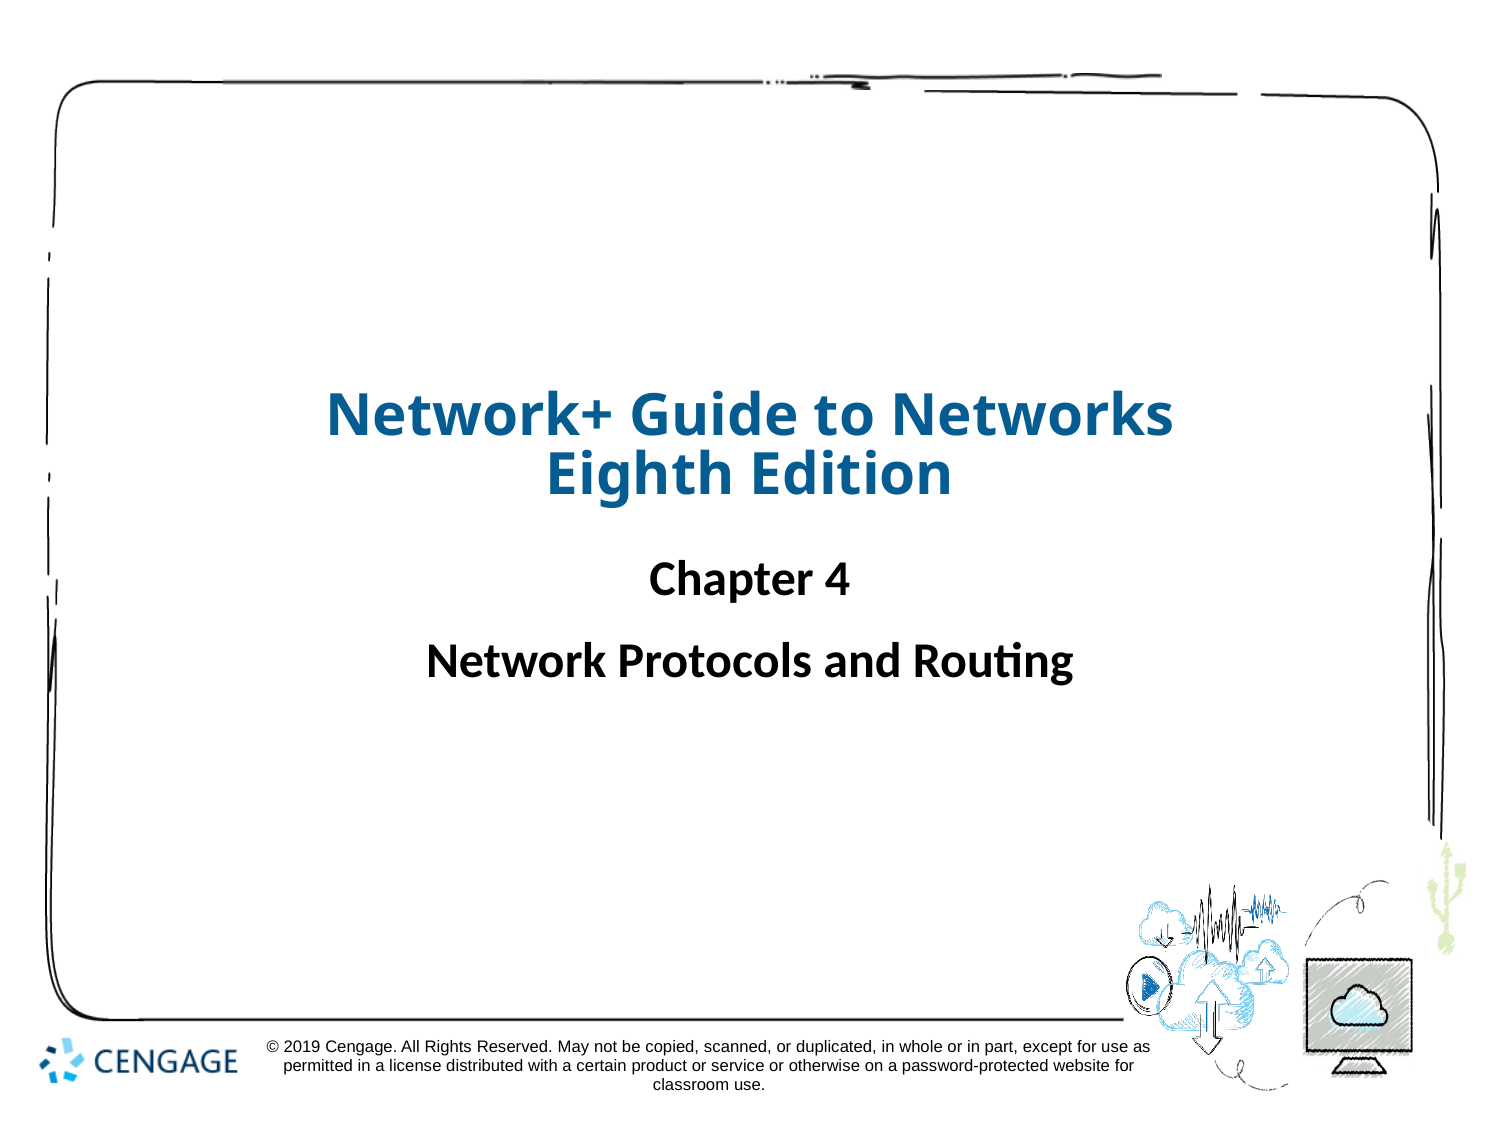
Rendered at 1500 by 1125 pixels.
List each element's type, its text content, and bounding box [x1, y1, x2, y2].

picture [19, 41, 1475, 1118]
title Network+ Guide to Networks Eighth Edition [114, 387, 1386, 507]
list © 2019 Cengage. All Rights Reserved. May not be copied, scanned, or duplicated, in whole or in part, except for use as permitted in a license distributed with a certain product or service or otherwise on a password-protected website for classroom use. [243, 1037, 1175, 1096]
picture [1302, 863, 1413, 1079]
subtitle Chapter 4 Network Protocols and Routing [114, 549, 1386, 691]
